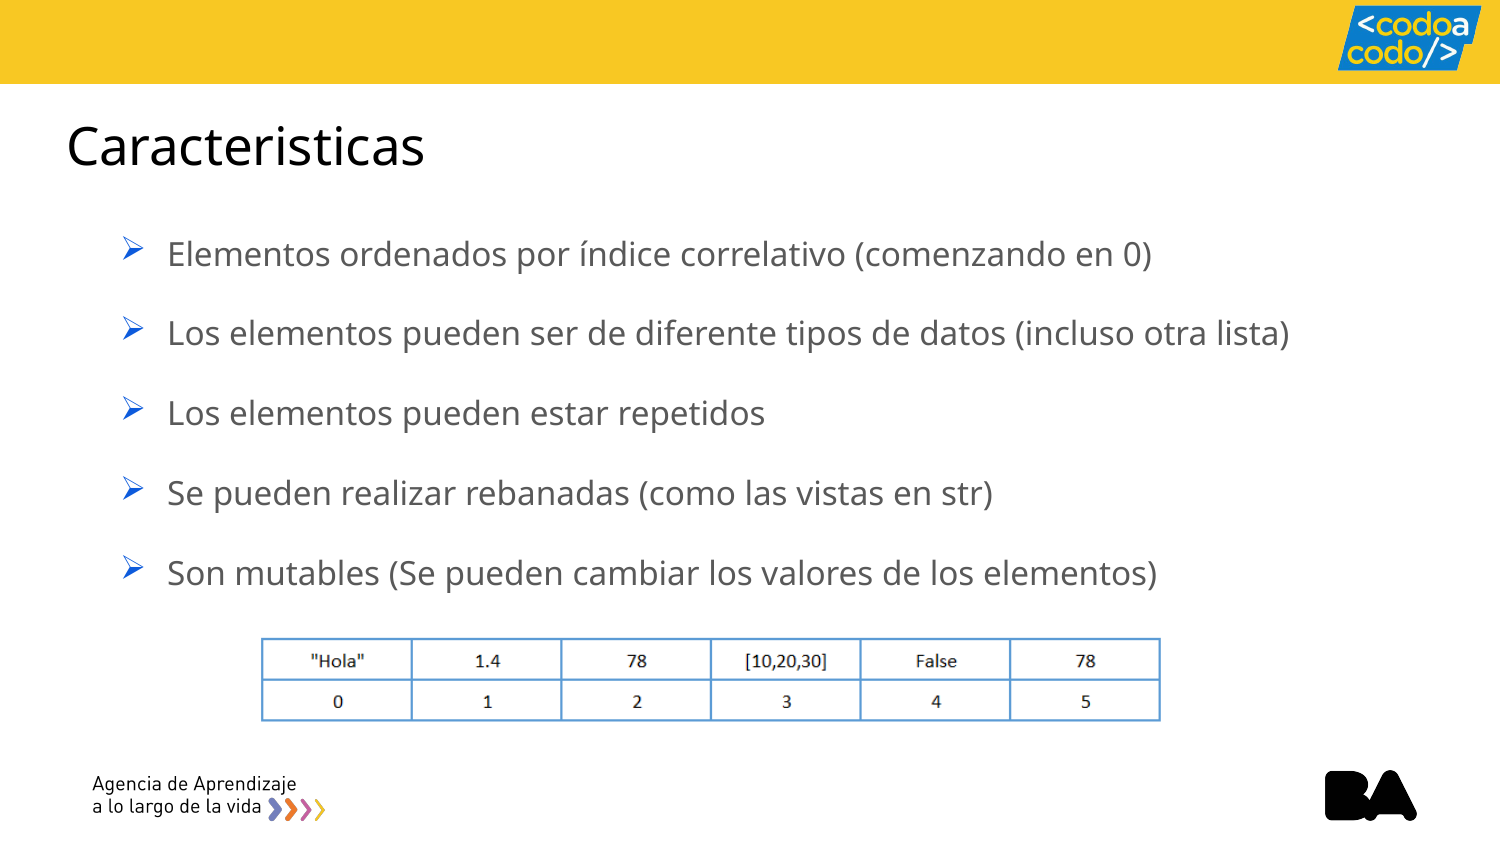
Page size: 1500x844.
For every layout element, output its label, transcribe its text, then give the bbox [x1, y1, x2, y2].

title Caracteristicas [51, 98, 1446, 192]
picture [1325, 770, 1417, 821]
picture [1337, 5, 1482, 71]
picture [70, 756, 344, 835]
picture [250, 621, 1180, 735]
text_box Elementos ordenados por índice correlativo (comenzando en 0) Los elementos pueden ser de diferente tipos de datos (incluso otra lista) Los elementos pueden estar repetidos Se pueden realizar rebanadas (como las vistas en str) Son mutables (Se pueden cambiar los valores de los elementos) [105, 225, 1392, 640]
